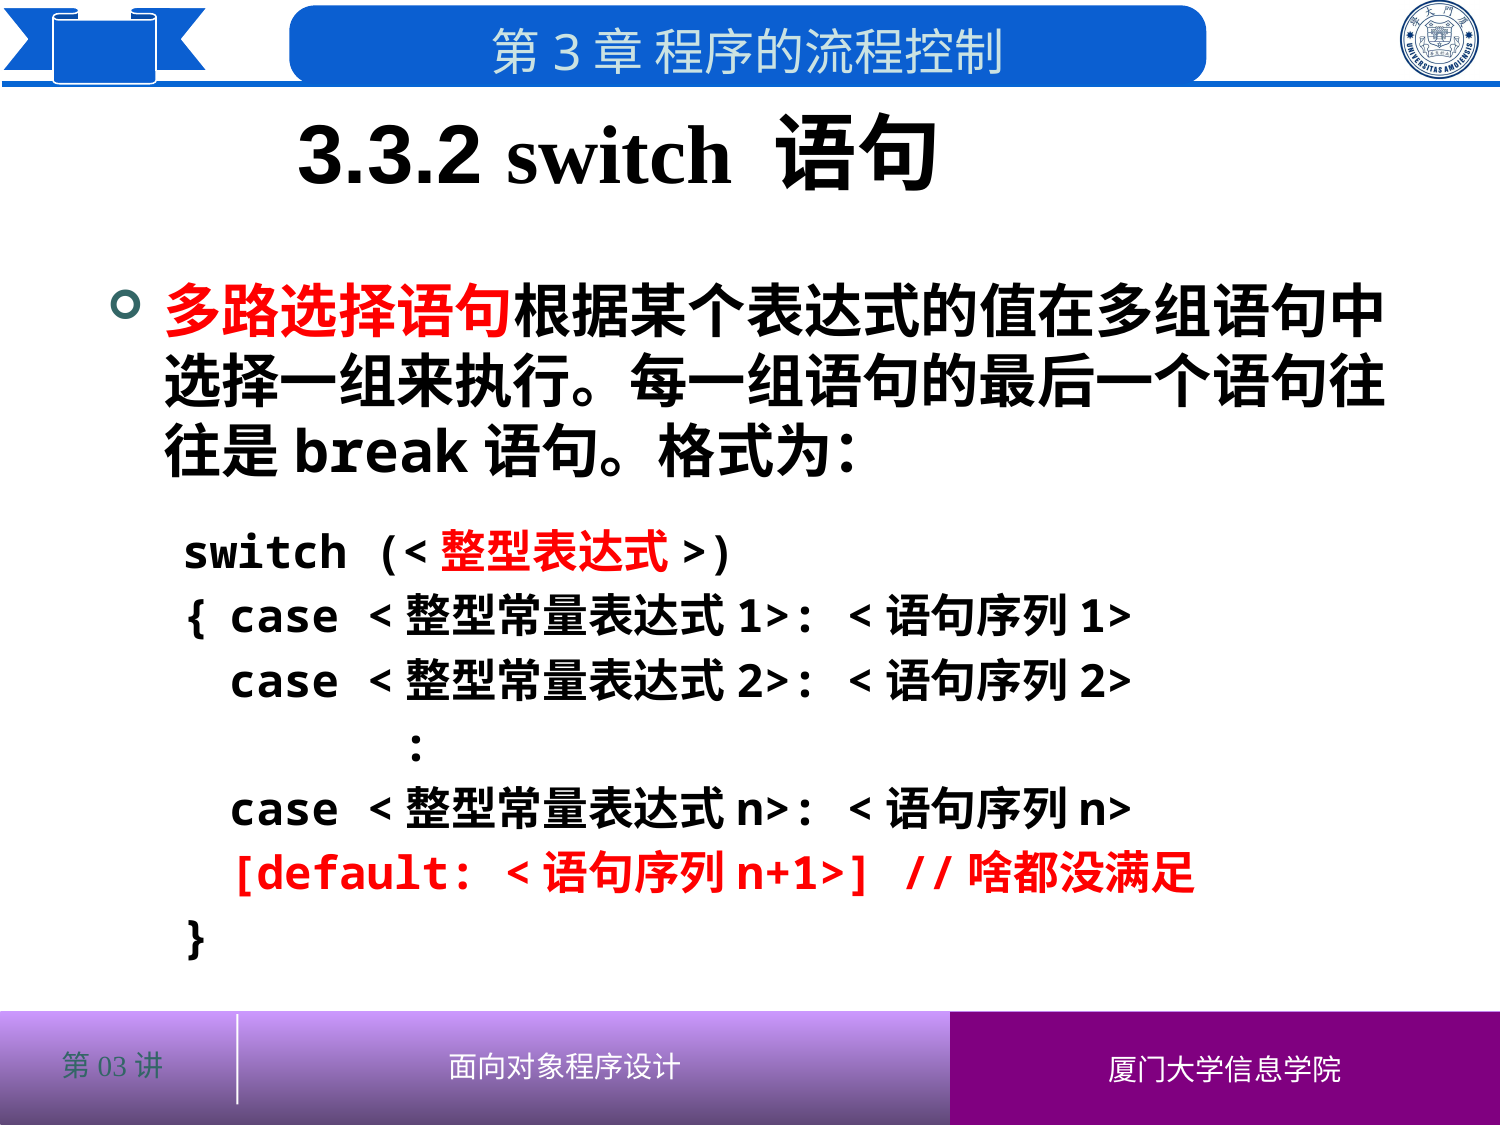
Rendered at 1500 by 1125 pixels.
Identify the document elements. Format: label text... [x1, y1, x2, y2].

title 3.3.2 switch 语句 [229, 54, 1500, 243]
slide_number [249, 1024, 463, 1101]
list 多路选择语句根据某个表达式的值在多组语句中选择一组来执行。每一组语句的最后一个语句往往是break语句。格式为： switch (<整型表达式>) { case <整型常量表达式1>: <语句序列1> case <整型常量表达式2>: <语句序列2> : case <整型常量表达式n>: <语句序列n> [default: <语句序列n+1>] //啥都没满足 } [92, 266, 1408, 984]
picture [1399, 0, 1480, 54]
